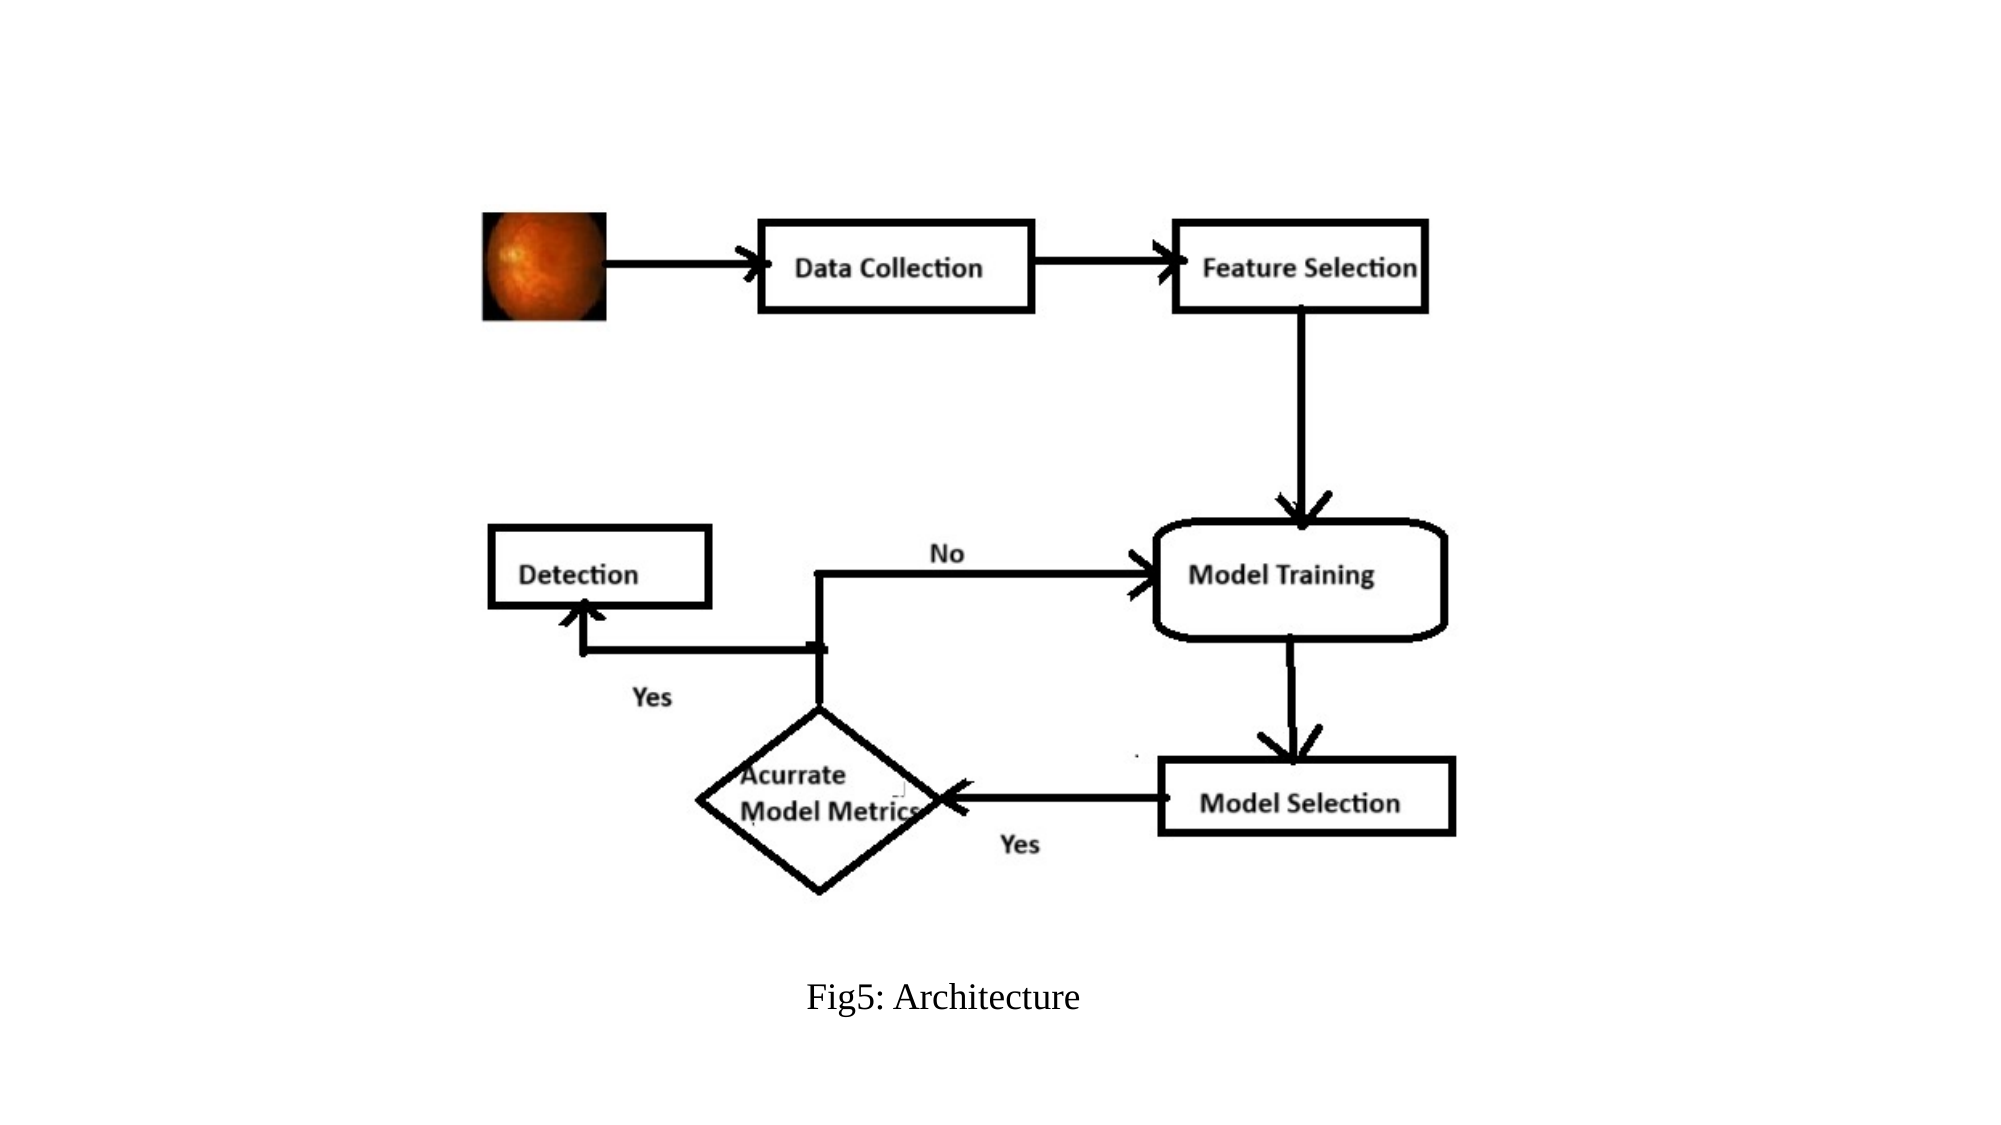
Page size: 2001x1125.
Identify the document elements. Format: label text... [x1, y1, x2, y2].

text_box Fig5: Architecture [782, 957, 1914, 1025]
picture [353, 103, 1614, 934]
